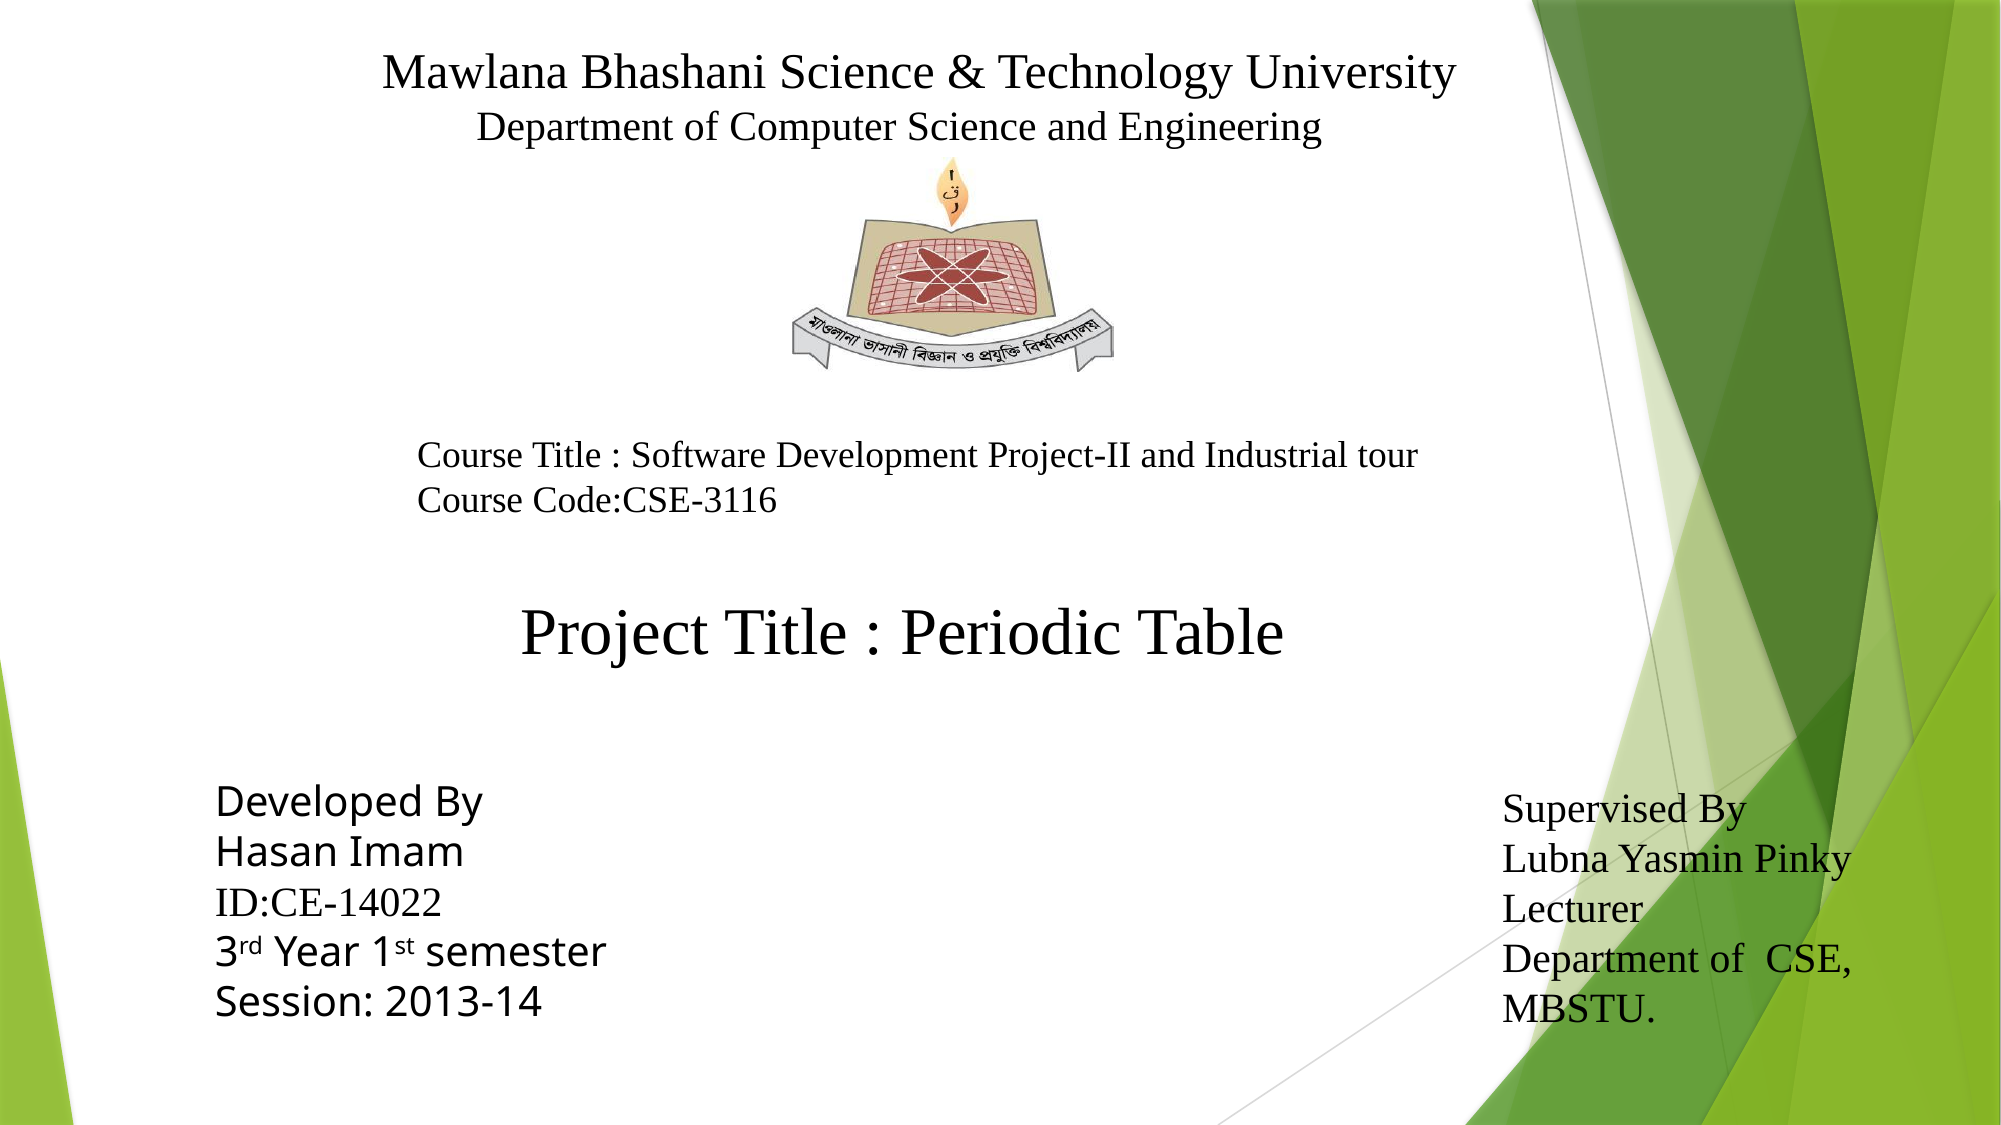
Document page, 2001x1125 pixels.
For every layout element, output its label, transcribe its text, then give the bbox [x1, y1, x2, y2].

picture [791, 156, 1114, 373]
text_box Course Title : Software Development Project-II and Industrial tour Course Code:CSE-3116 [402, 422, 1435, 528]
text_box Mawlana Bhashani Science & Technology University Department of Computer Science and Engineering [367, 30, 1624, 156]
text_box Project Title : Periodic Table [505, 580, 1302, 675]
text_box Developed By Hasan Imam ID:CE-14022 3rd Year 1st semester Session: 2013-14 [200, 767, 623, 1033]
text_box Supervised By Lubna Yasmin Pinky Lecturer Department of CSE, MBSTU. [1487, 773, 1868, 1039]
